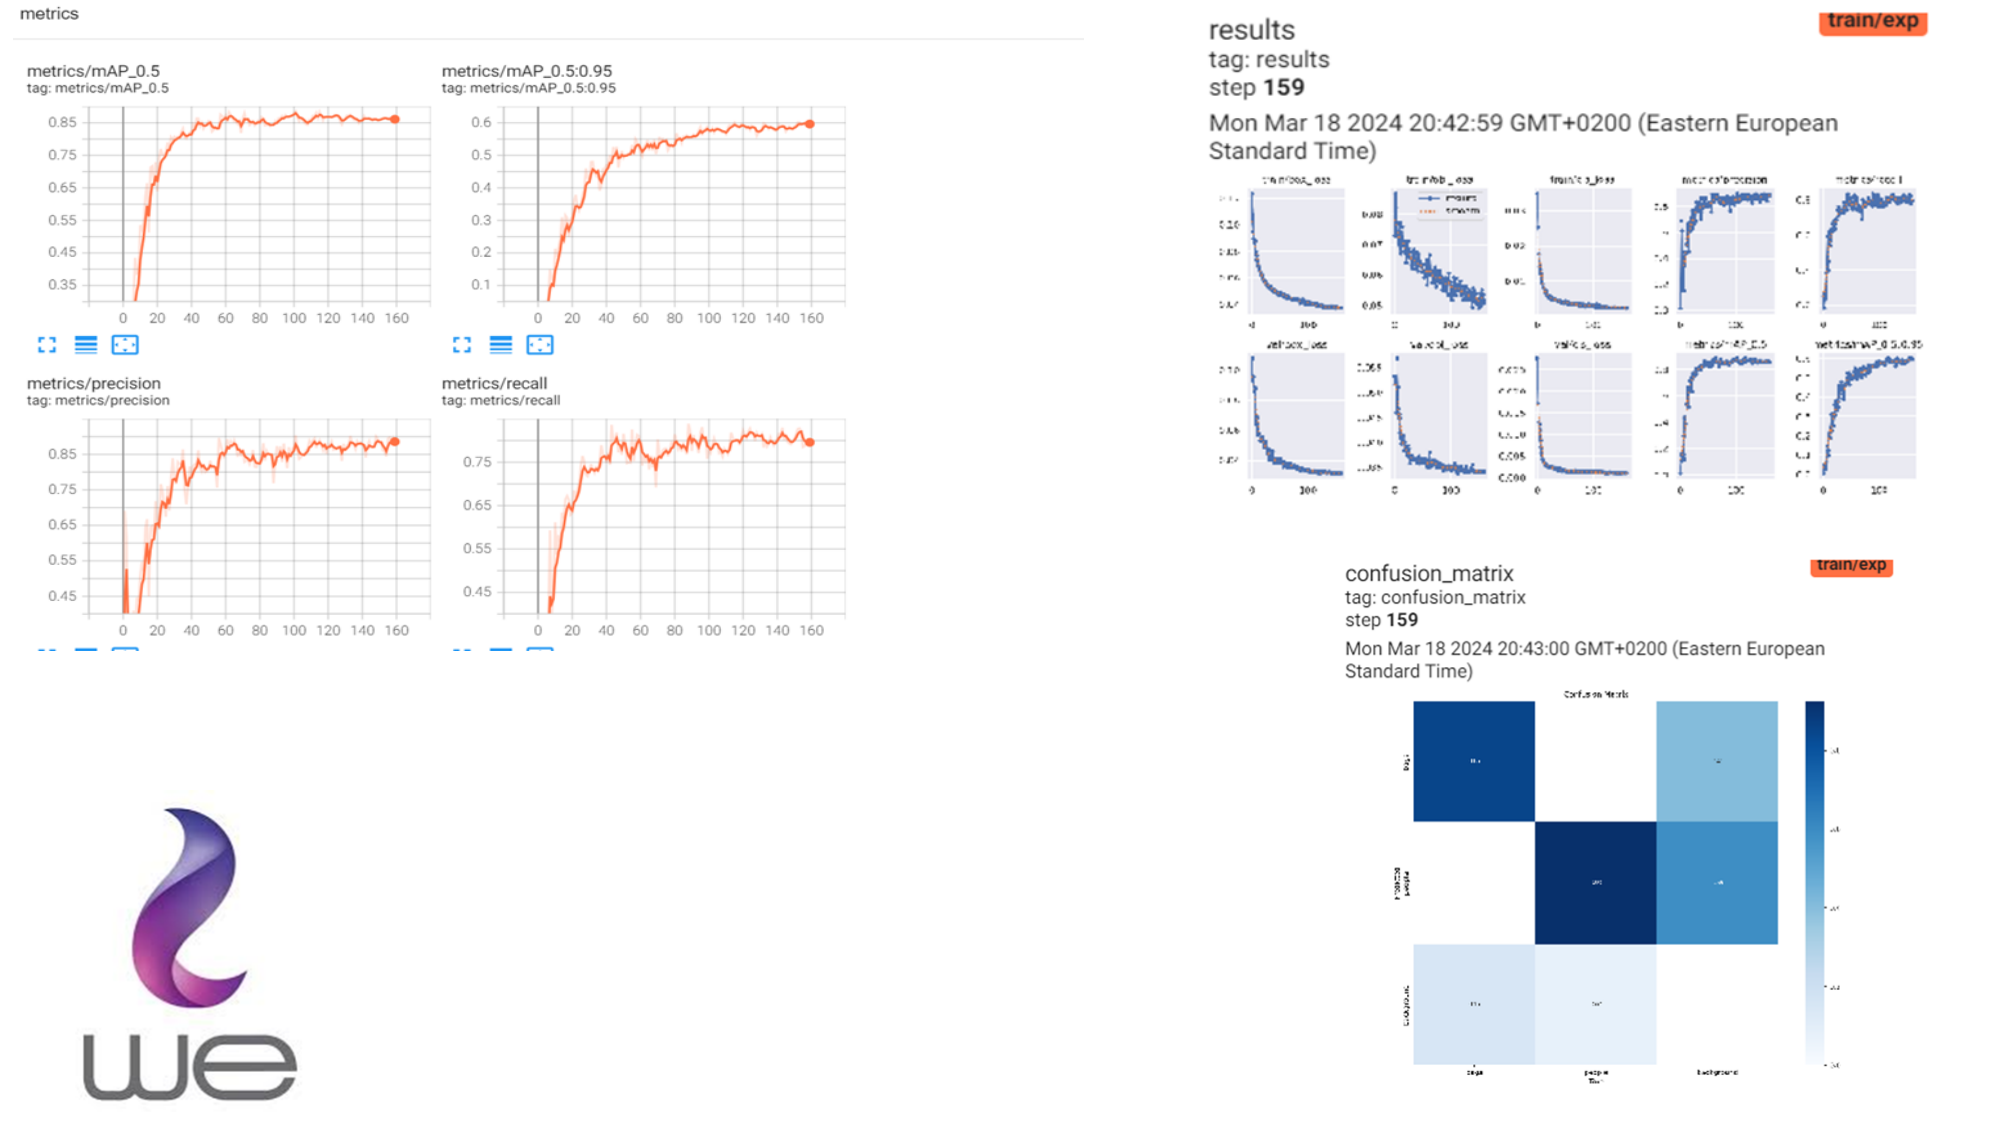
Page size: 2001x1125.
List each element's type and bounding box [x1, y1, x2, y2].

picture [12, 0, 1084, 651]
picture [12, 790, 366, 1125]
picture [1179, 0, 2000, 527]
list [1331, 546, 1977, 1101]
